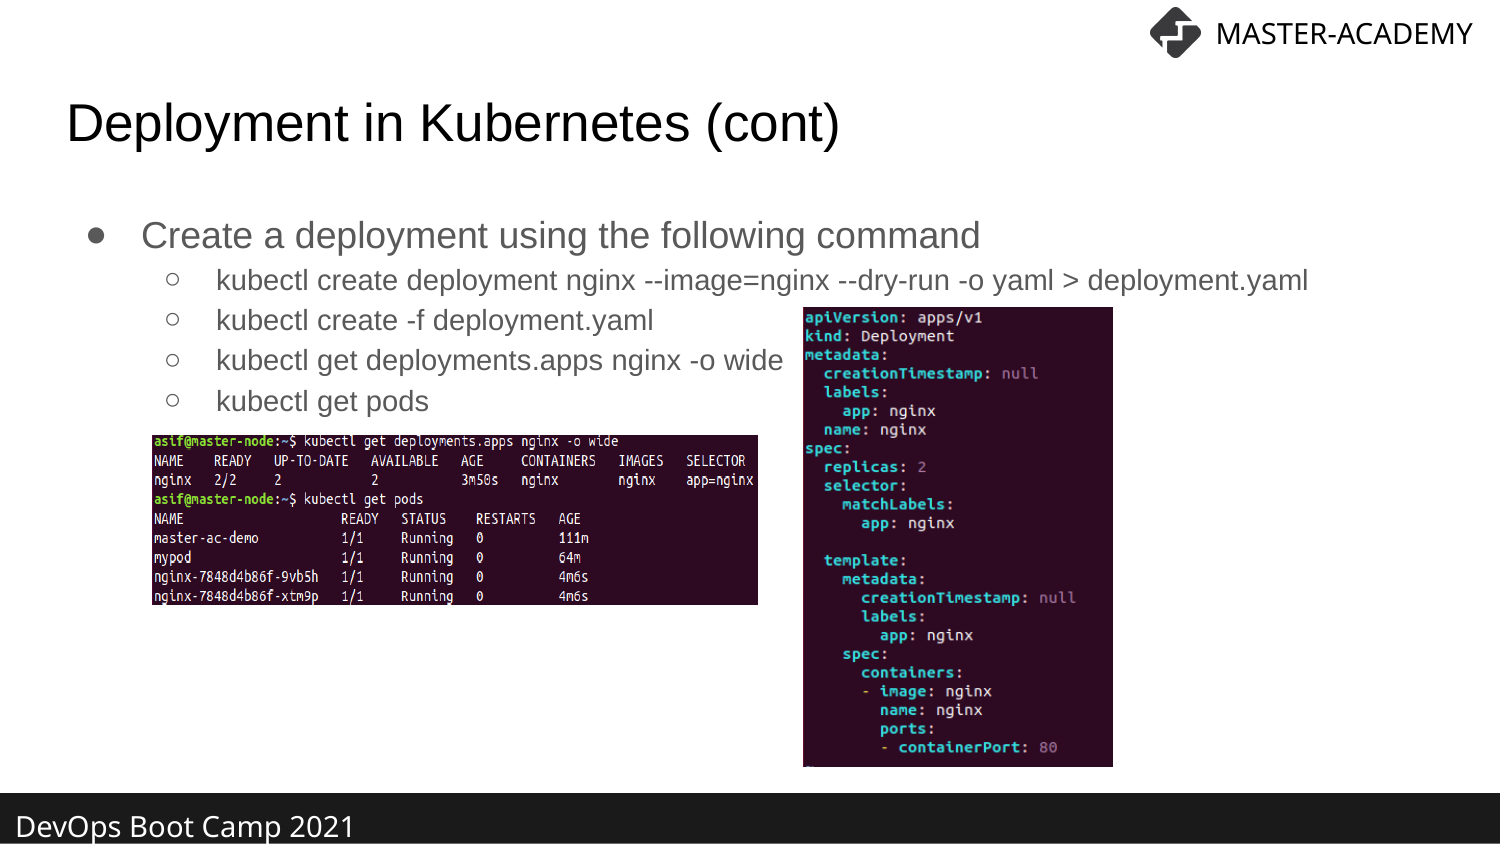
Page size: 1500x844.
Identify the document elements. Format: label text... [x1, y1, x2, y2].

list Create a deployment using the following command kubectl create deployment nginx --image=nginx --dry-run -o yaml > deployment.yaml kubectl create -f deployment.yaml kubectl get deployments.apps nginx -o wide kubectl get pods [51, 189, 1449, 750]
picture [802, 306, 1113, 767]
text_box MASTER-ACADEMY [1200, 0, 1500, 65]
text_box [404, 793, 1500, 844]
text_box DevOps Boot Camp 2021 [0, 793, 404, 844]
picture [152, 435, 758, 605]
title Deployment in Kubernetes (cont) [51, 72, 1449, 167]
picture [1150, 7, 1201, 59]
